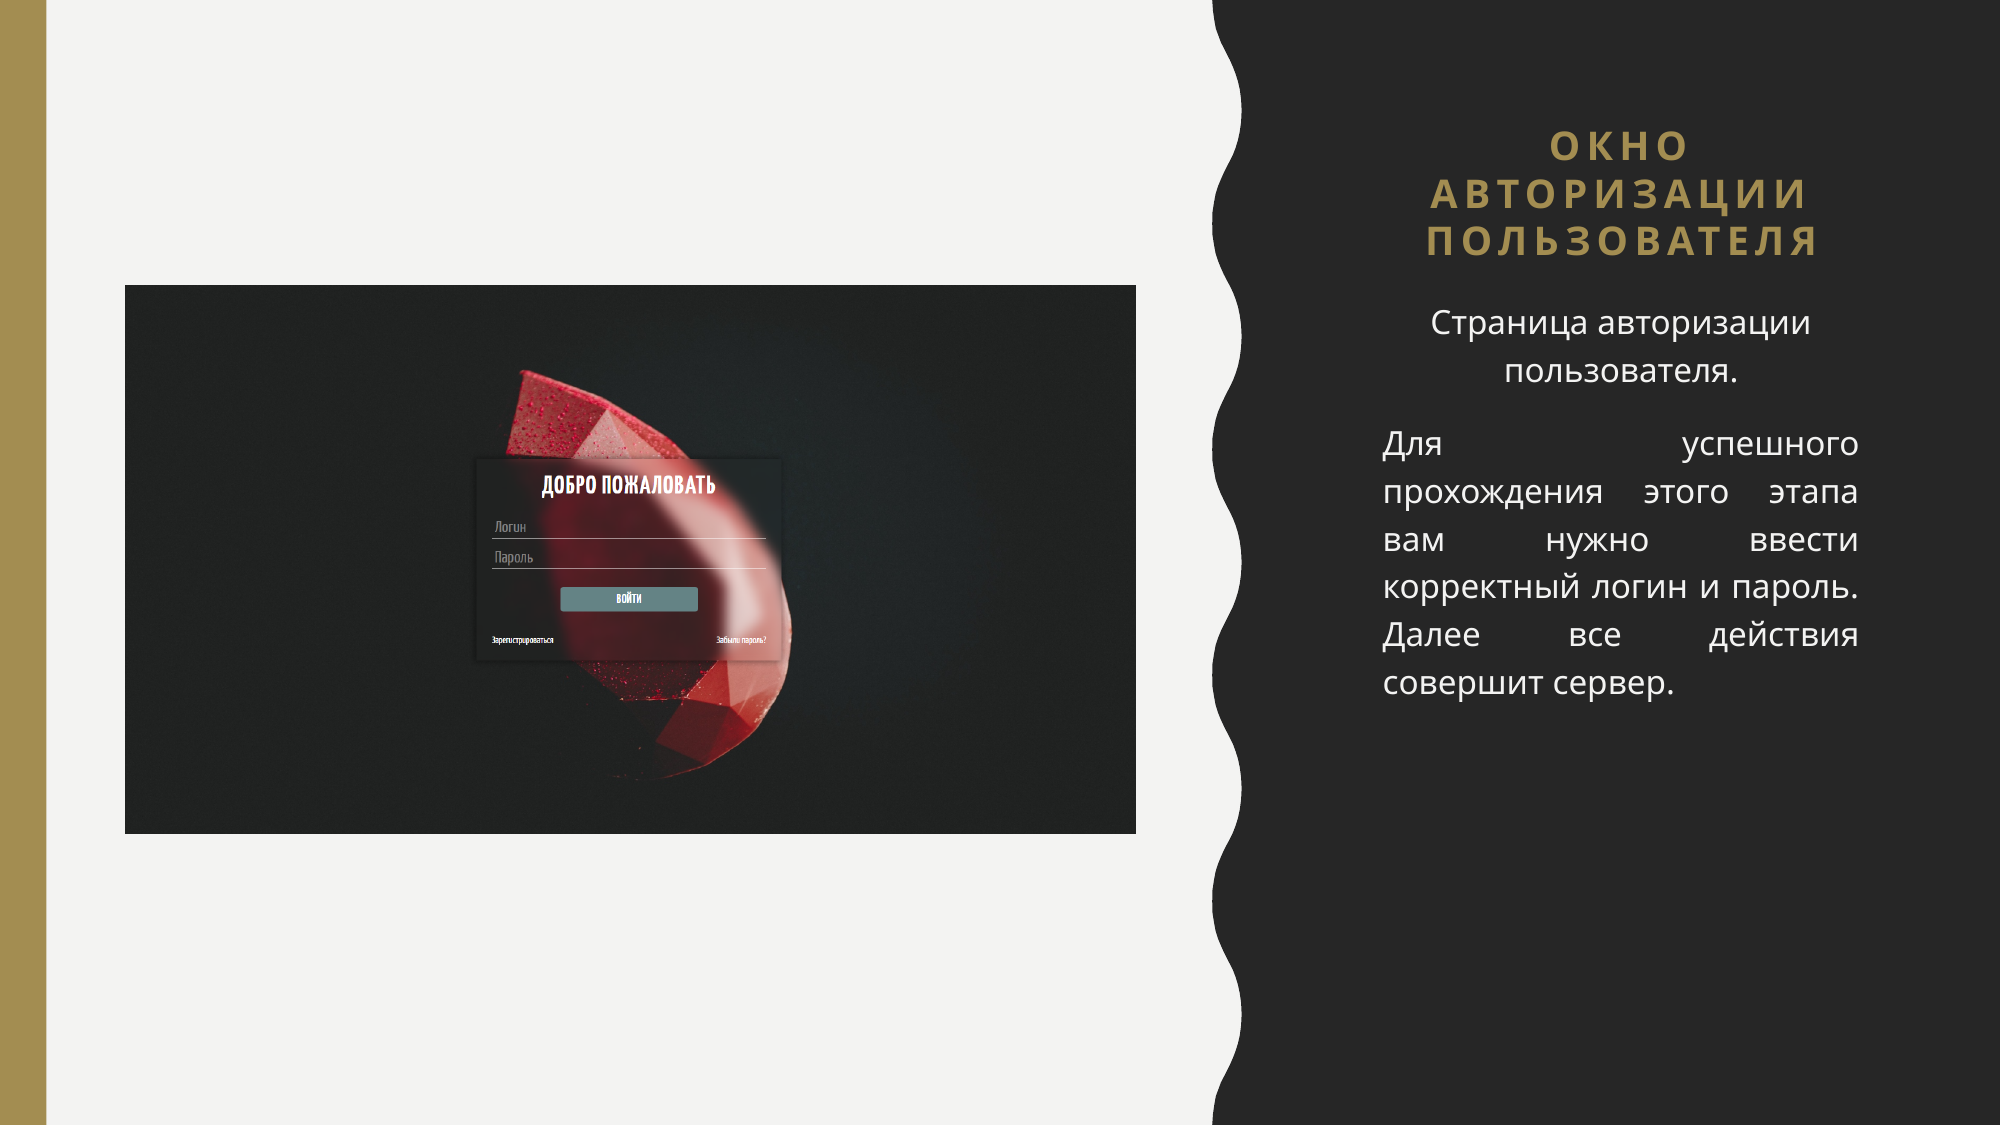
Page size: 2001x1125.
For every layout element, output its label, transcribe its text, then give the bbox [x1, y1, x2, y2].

title Окно авторизации пользователя [1367, 75, 1875, 272]
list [125, 285, 1136, 834]
list Страница авторизации пользователя. Для успешного прохождения этого этапа вам нужно ввести корректный логин и пароль. Далее все действия совершит сервер. [1367, 285, 1875, 969]
